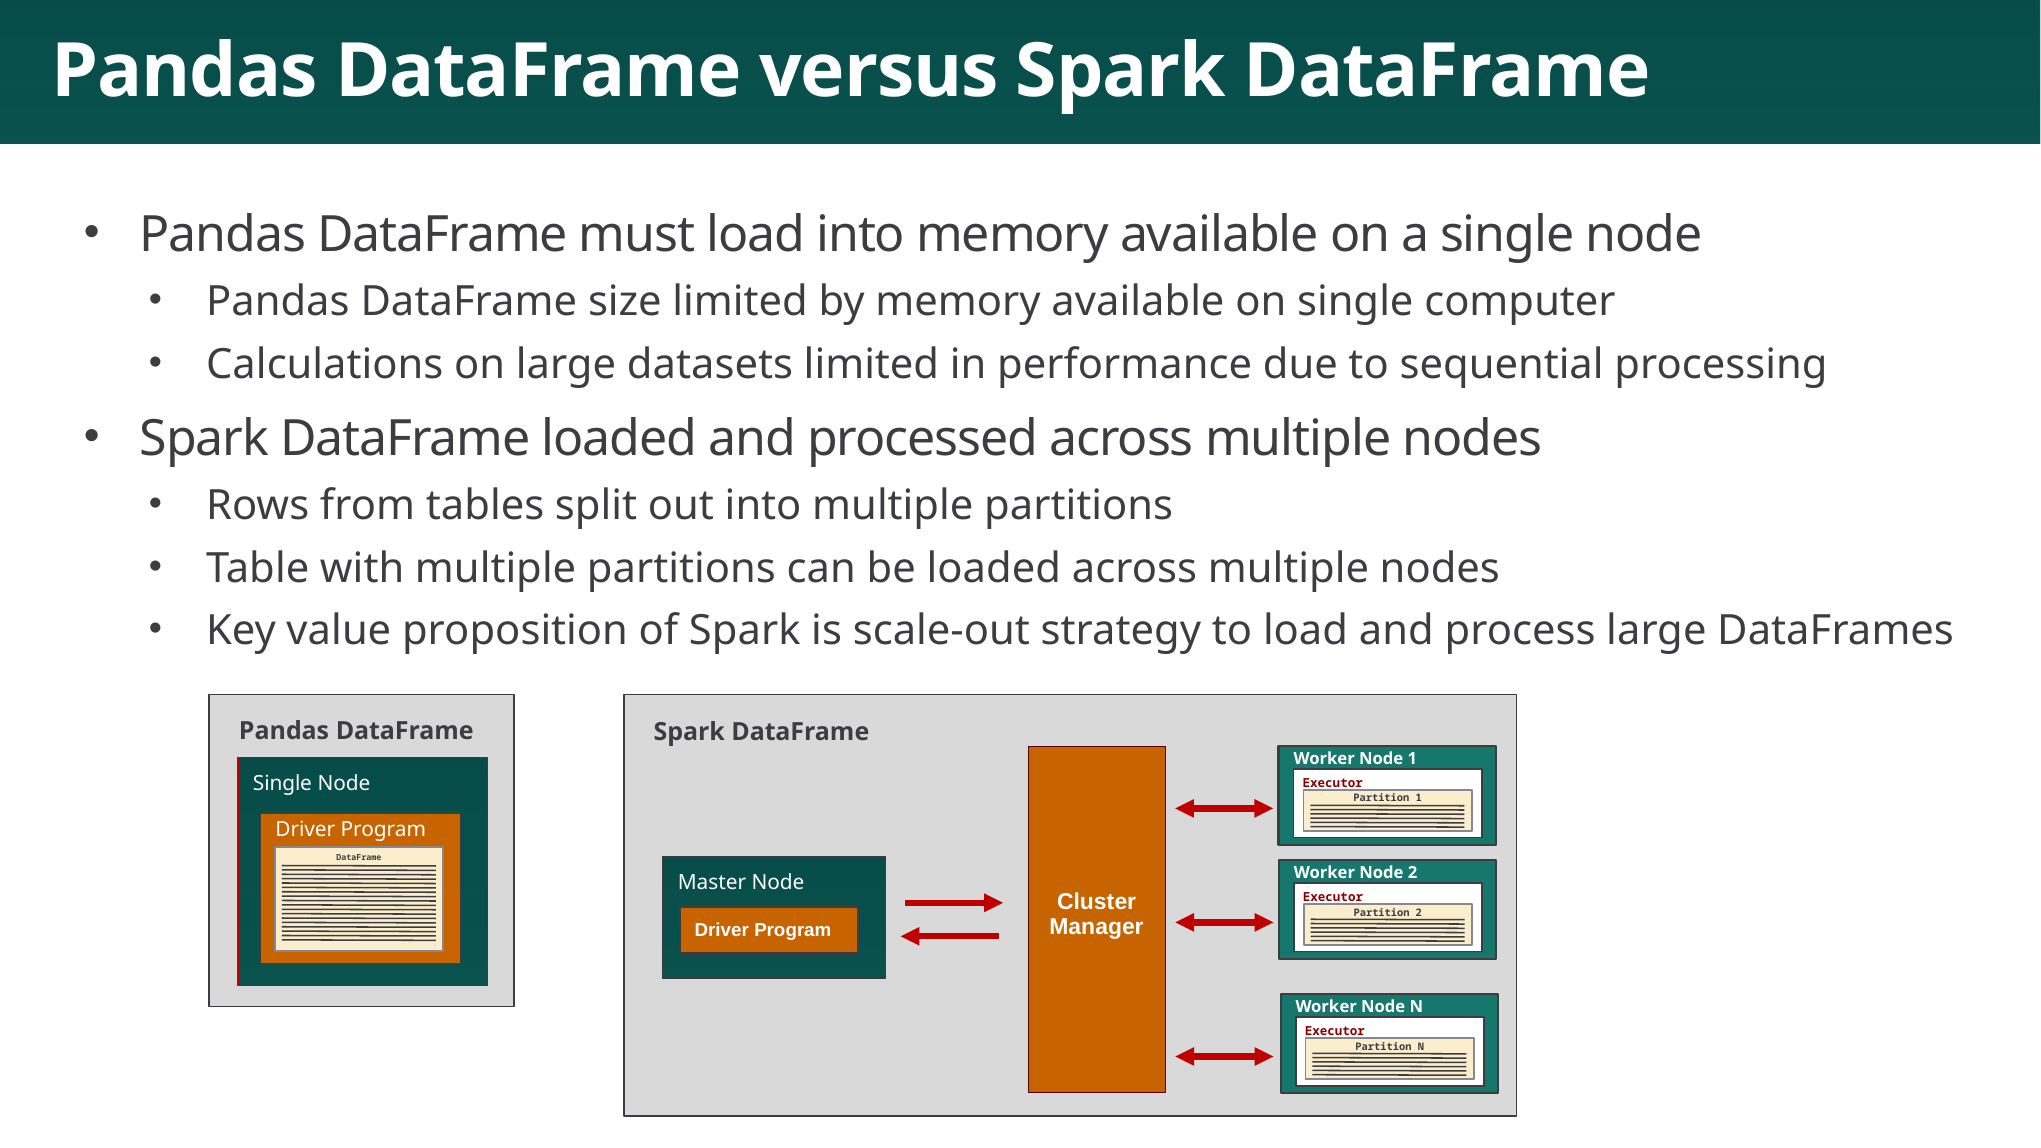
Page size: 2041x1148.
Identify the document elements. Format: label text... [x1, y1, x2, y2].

title Pandas DataFrame versus Spark DataFrame [51, 31, 1988, 113]
text_box Driver Program [260, 812, 461, 964]
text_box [623, 694, 1517, 1117]
list Pandas DataFrame must load into memory available on a single node Pandas DataFrame size limited by memory available on single computer Calculations on large datasets limited in performance due to sequential processing Spark DataFrame loaded and processed across multiple nodes Rows from tables split out into multiple partitions Table with multiple partitions can be loaded across multiple nodes Key value proposition of Spark is scale-out strategy to load and process large DataFrames [83, 201, 1988, 657]
text_box Single Node [237, 757, 488, 986]
text_box Pandas DataFrame [208, 694, 515, 1007]
text_box DataFrame [274, 846, 444, 952]
